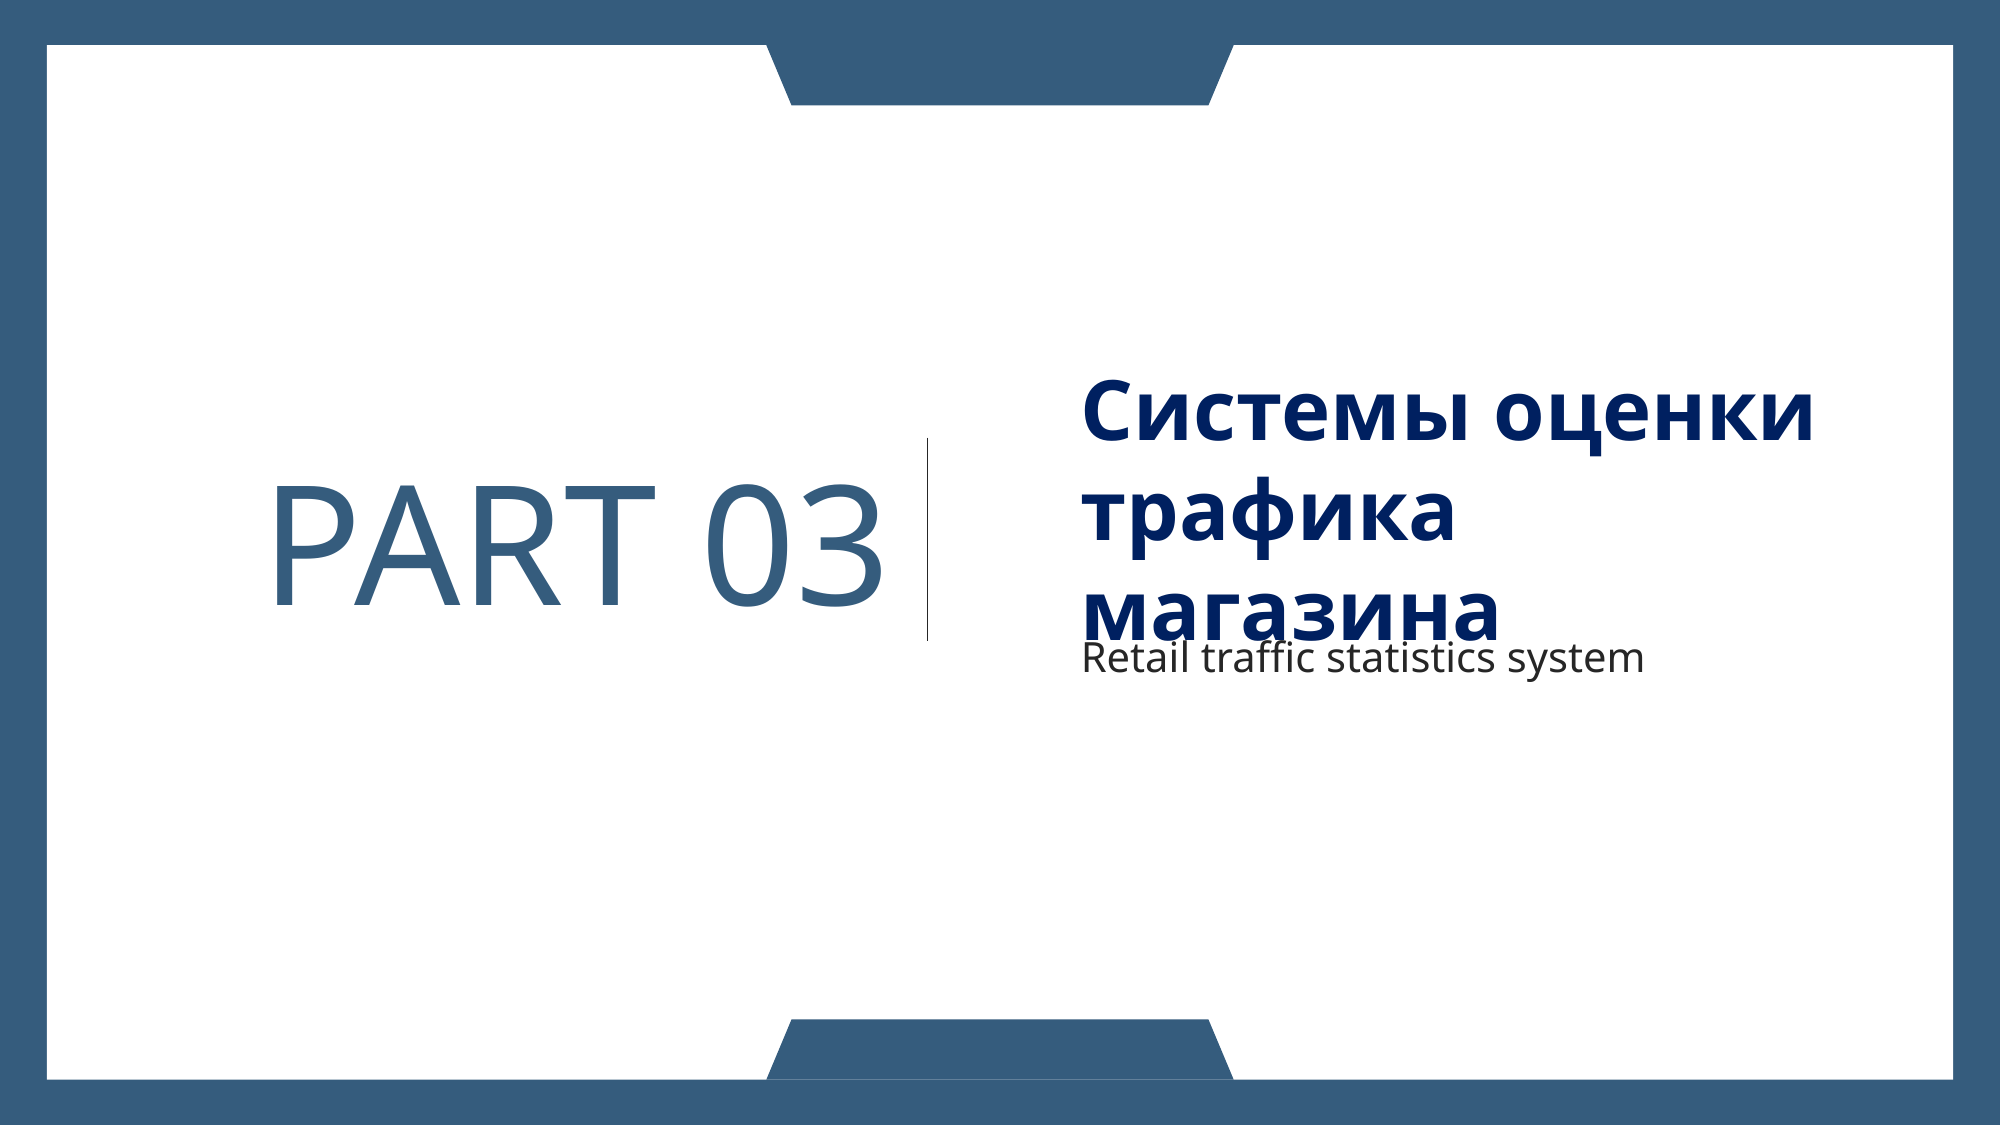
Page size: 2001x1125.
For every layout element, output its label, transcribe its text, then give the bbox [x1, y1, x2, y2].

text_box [1066, 349, 1911, 828]
text_box PART 03 [219, 430, 934, 646]
